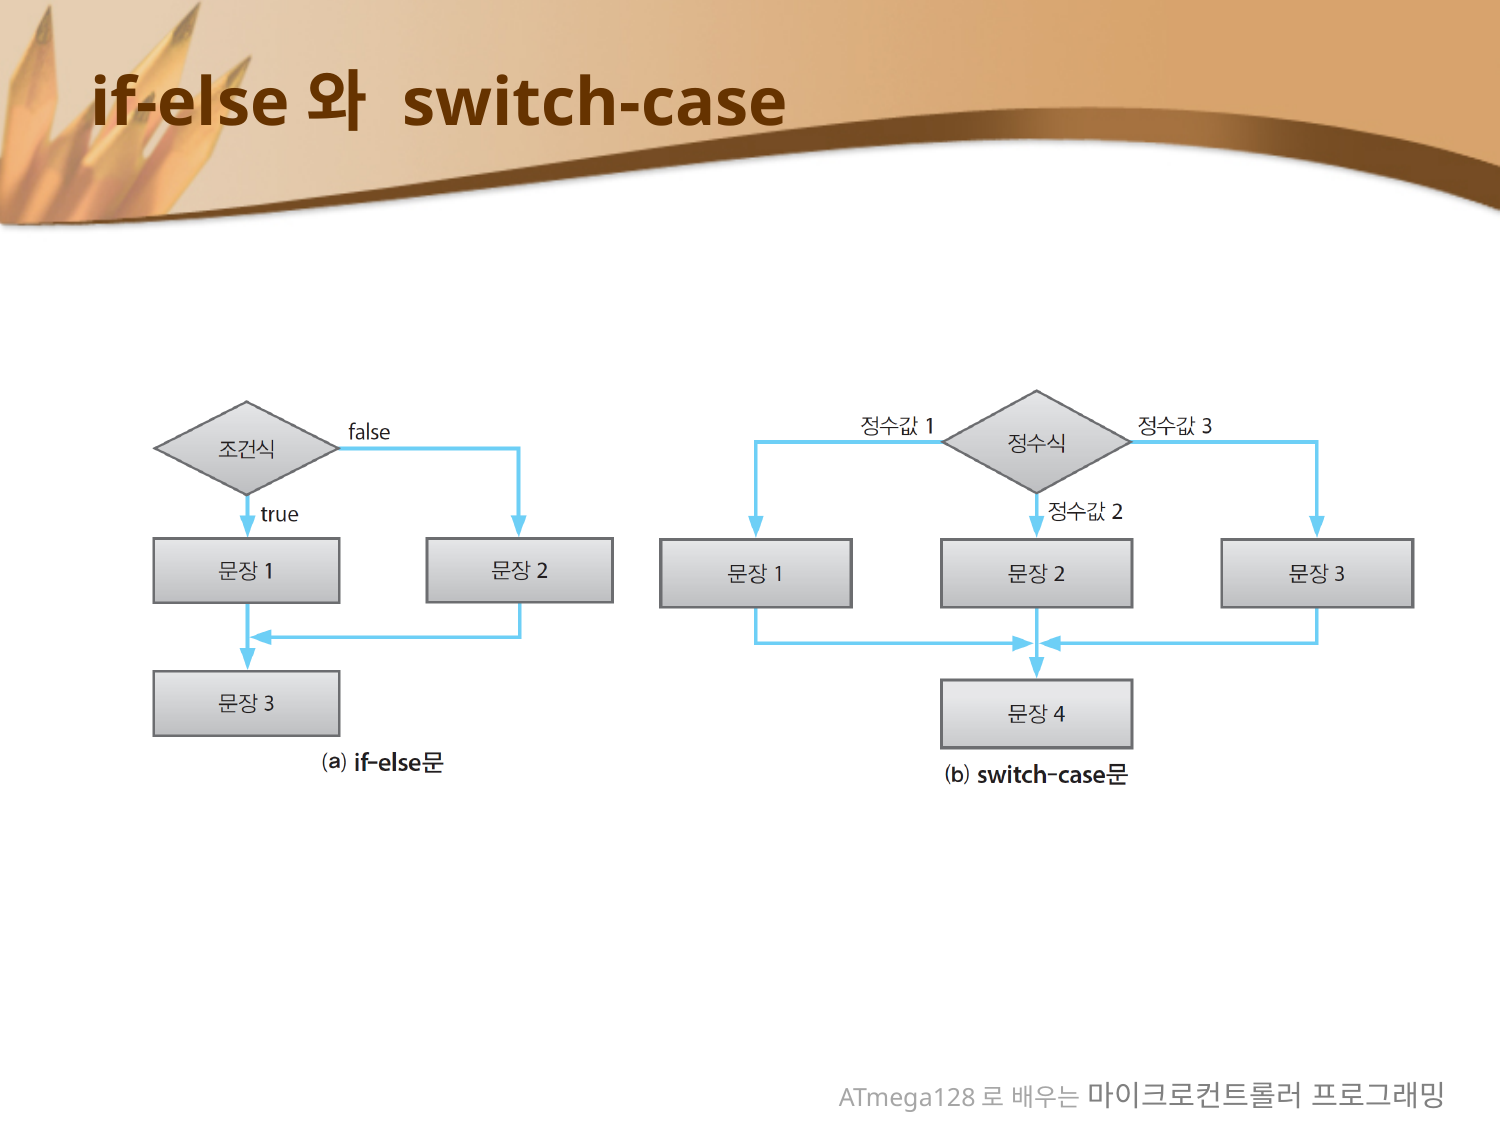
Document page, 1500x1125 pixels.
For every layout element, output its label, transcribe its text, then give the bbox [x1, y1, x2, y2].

picture [0, 0, 1500, 1125]
title if-else와 switch-case [75, 47, 1376, 150]
